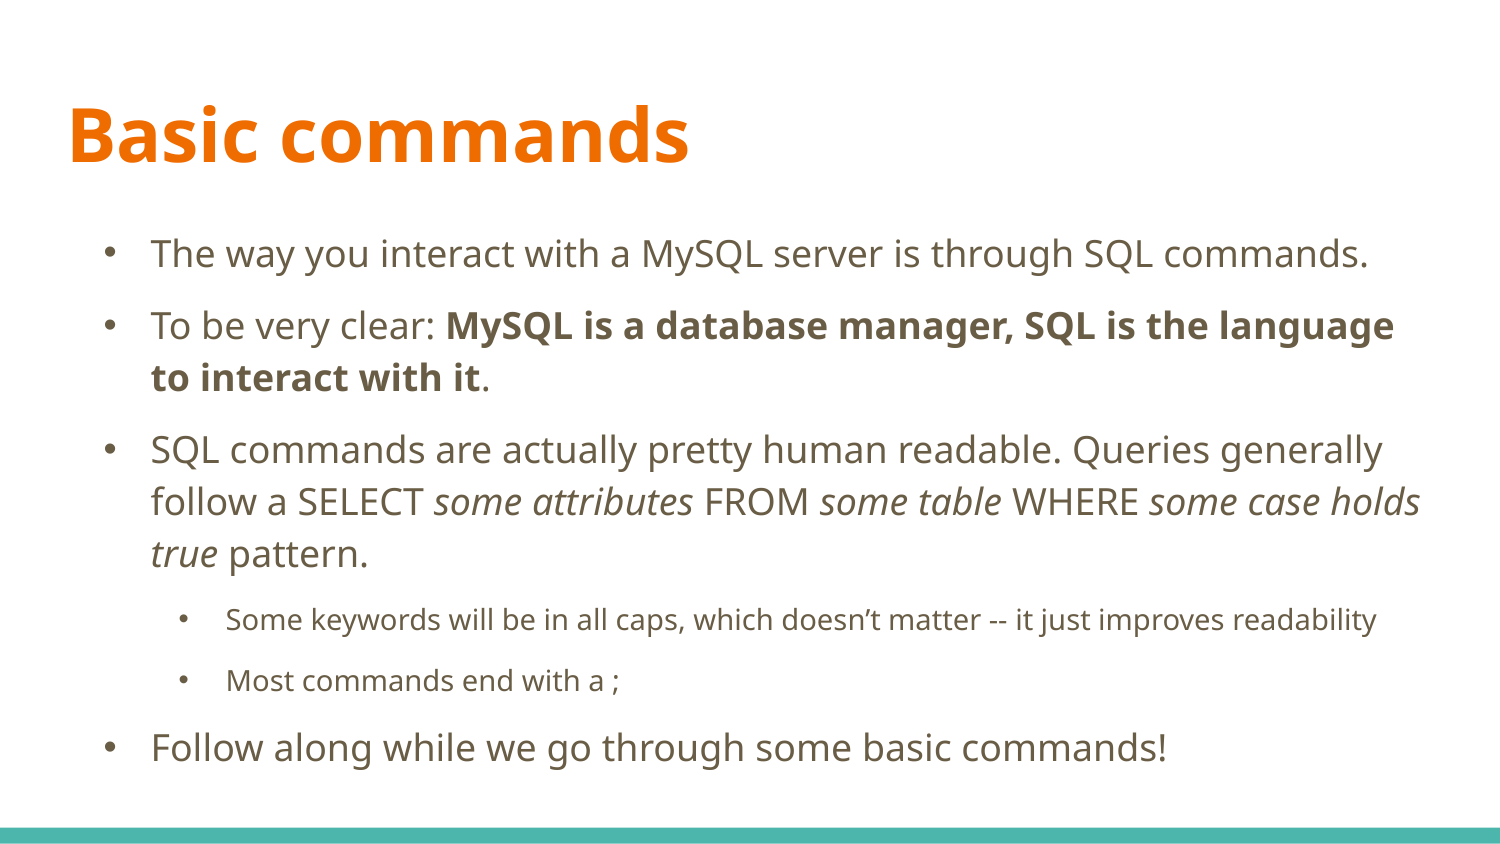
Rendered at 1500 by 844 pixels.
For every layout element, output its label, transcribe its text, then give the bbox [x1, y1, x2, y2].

title Basic commands [51, 72, 1449, 189]
list The way you interact with a MySQL server is through SQL commands. To be very clear: MySQL is a database manager, SQL is the language to interact with it. SQL commands are actually pretty human readable. Queries generally follow a SELECT some attributes FROM some table WHERE some case holds true pattern. Some keywords will be in all caps, which doesn’t matter -- it just improves readability Most commands end with a ; Follow along while we go through some basic commands! [51, 207, 1449, 750]
